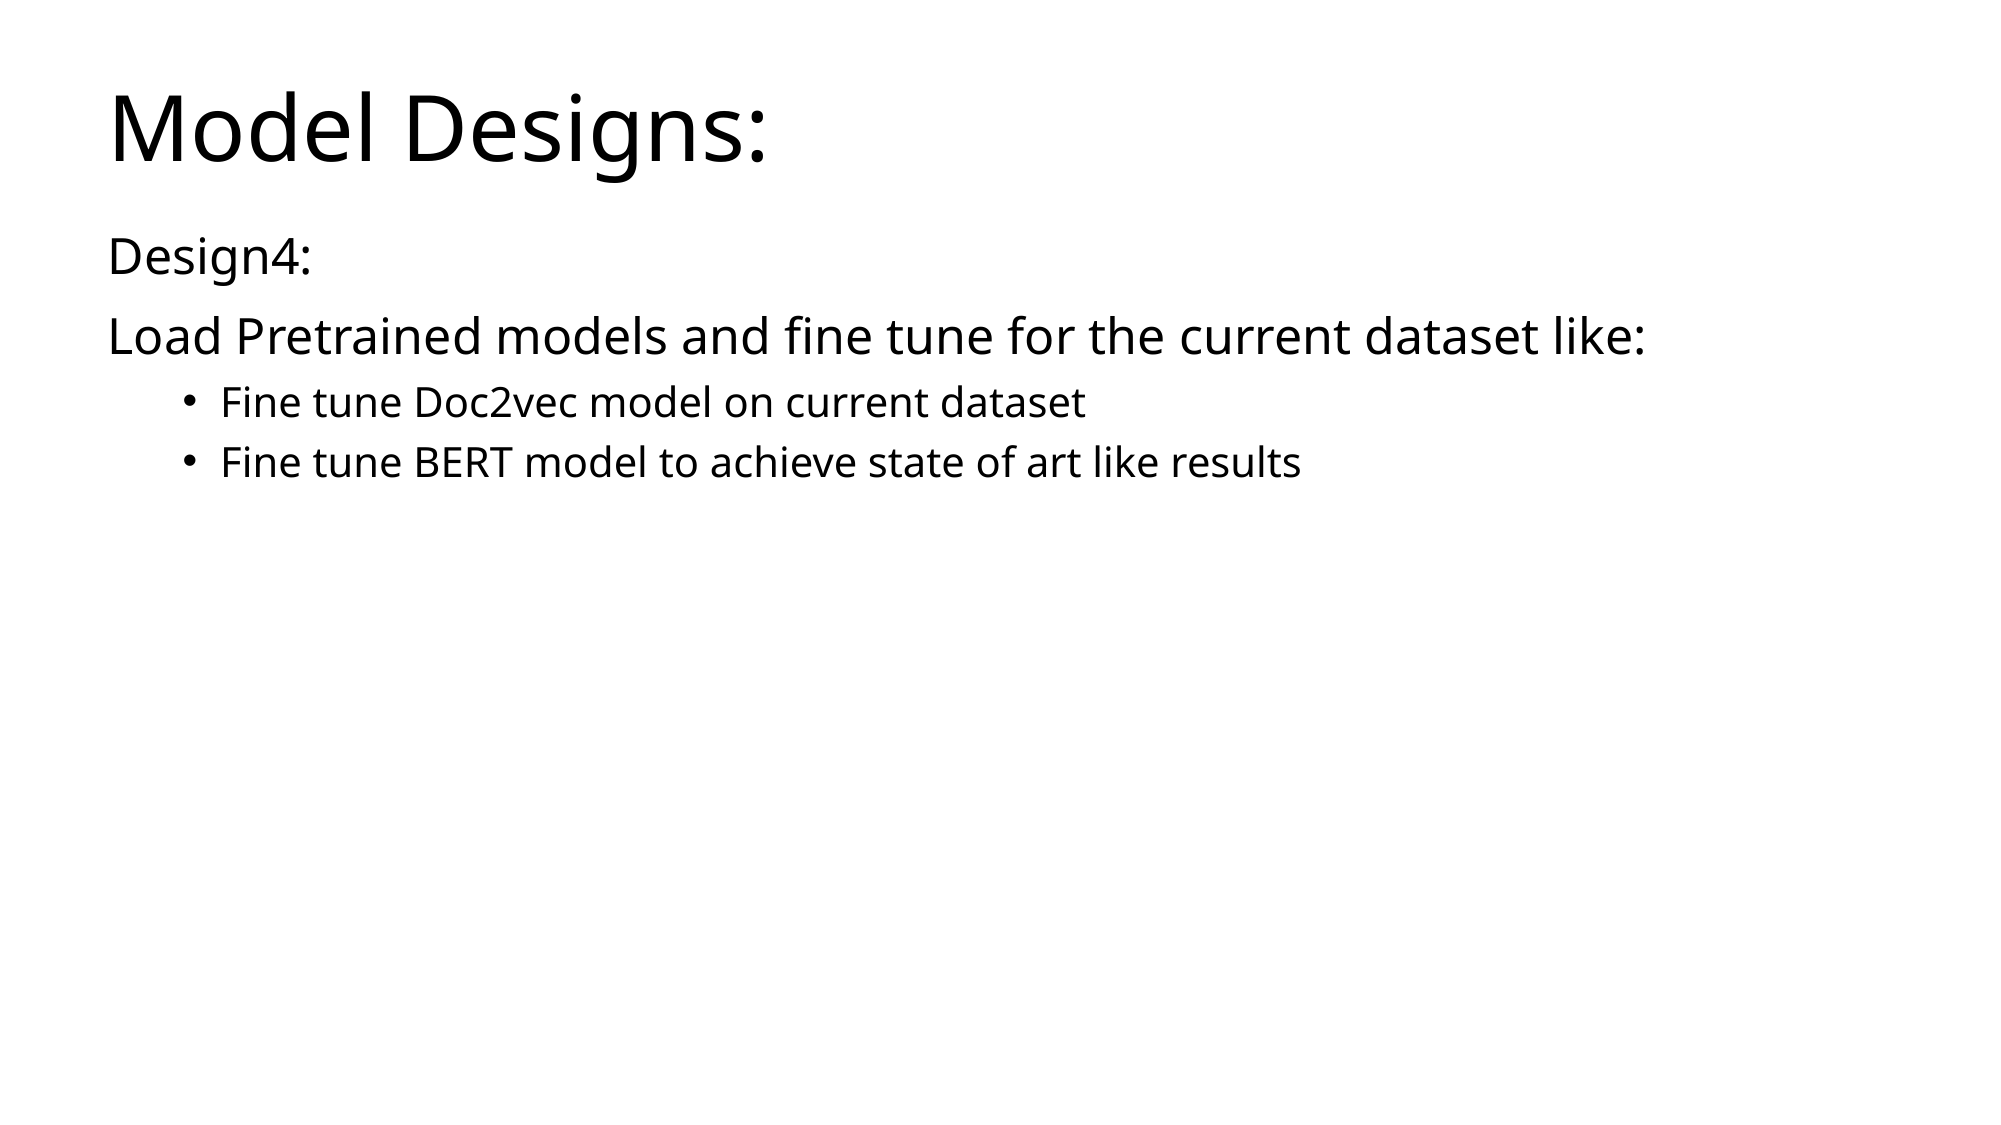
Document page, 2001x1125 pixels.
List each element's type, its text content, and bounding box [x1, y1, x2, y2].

title Model Designs: [92, 61, 1985, 300]
list Design4: Load Pretrained models and fine tune for the current dataset like: Fine tune Doc2vec model on current dataset Fine tune BERT model to achieve state of art like results [92, 216, 1908, 740]
